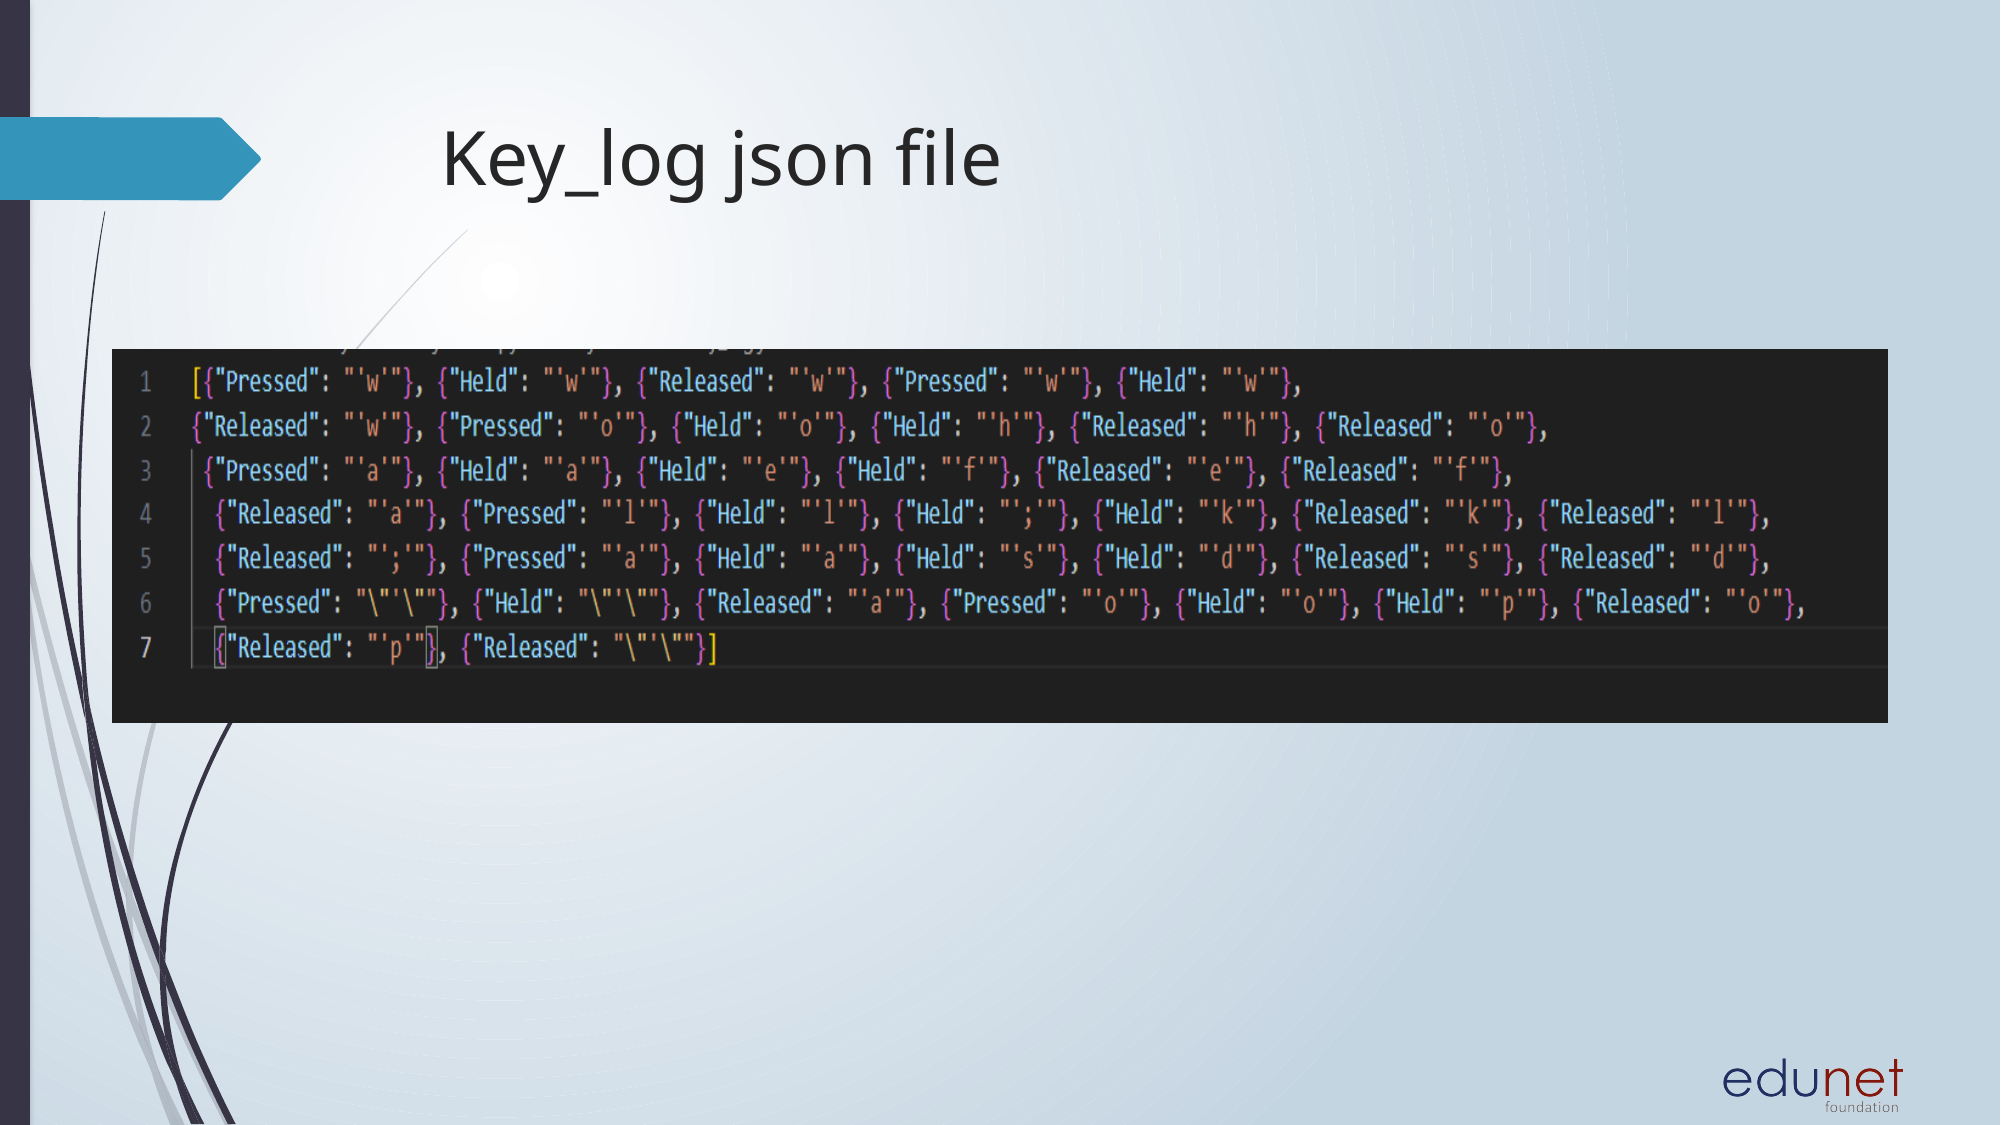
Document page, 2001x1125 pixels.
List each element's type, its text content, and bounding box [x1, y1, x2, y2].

picture [1719, 1056, 1905, 1116]
picture [112, 349, 1888, 723]
title Key_log json file [425, 102, 1888, 313]
